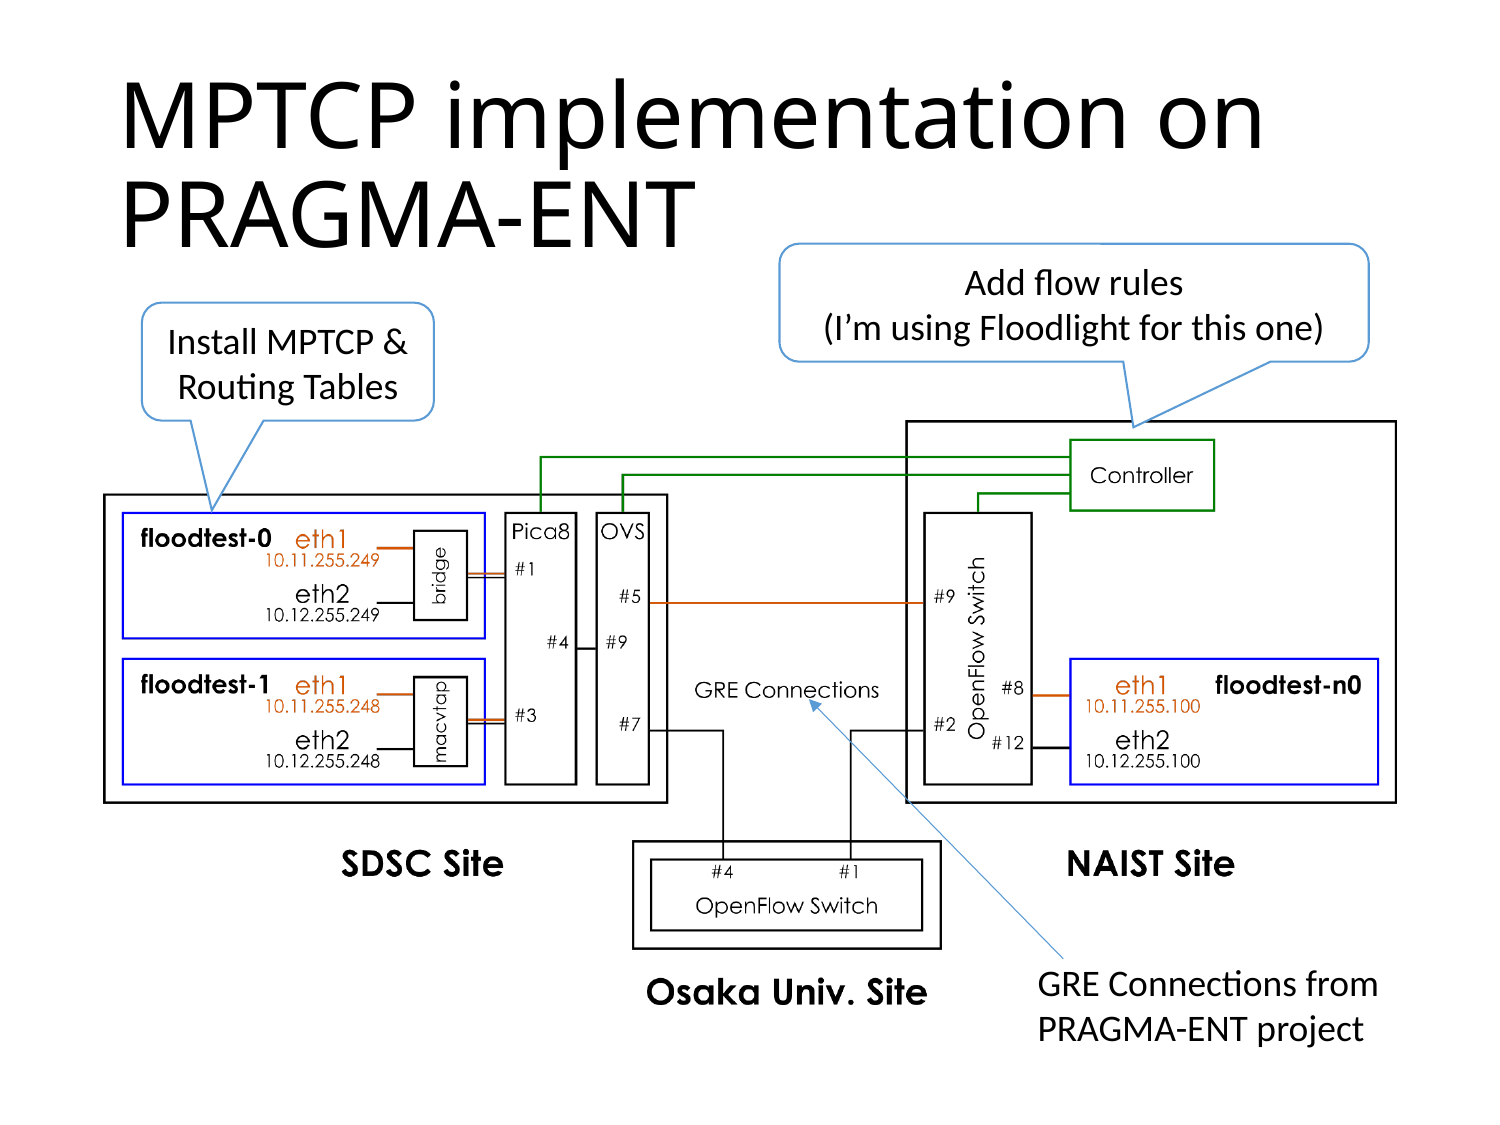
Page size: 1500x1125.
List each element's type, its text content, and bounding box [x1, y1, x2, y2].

text_box Install MPTCP & Routing Tables [140, 301, 435, 420]
title MPTCP implementation on PRAGMA-ENT [103, 59, 1397, 278]
text_box GRE Connections from PRAGMA-ENT project [1023, 1005, 1395, 1057]
text_box Add flow rules (I’m using Floodlight for this one) [778, 242, 1370, 420]
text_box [808, 699, 1064, 959]
picture [103, 420, 1397, 1005]
